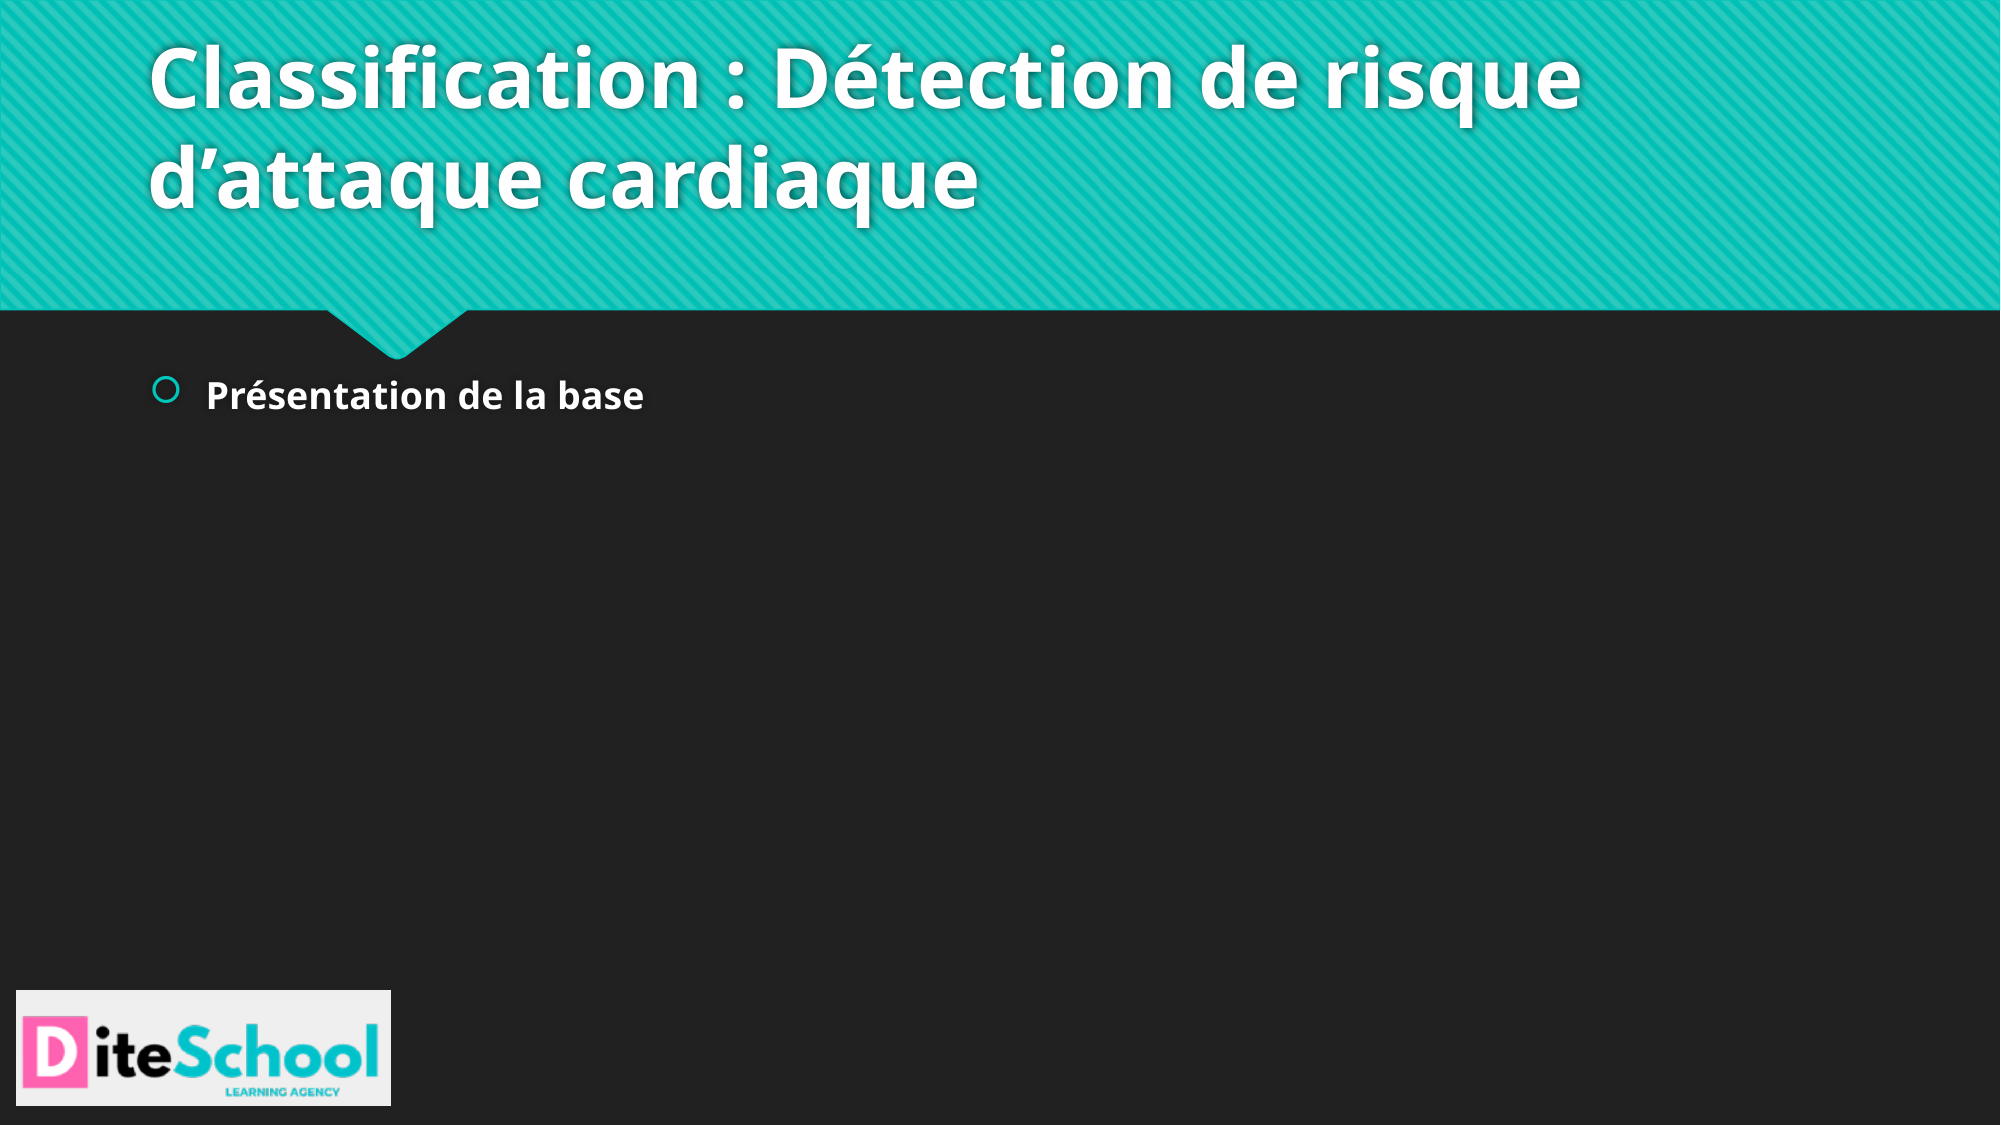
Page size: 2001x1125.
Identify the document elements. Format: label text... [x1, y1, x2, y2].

picture [16, 990, 391, 1106]
list Présentation de la base [134, 364, 1866, 962]
title Classification : Détection de risque d’attaque cardiaque [132, 73, 1868, 233]
